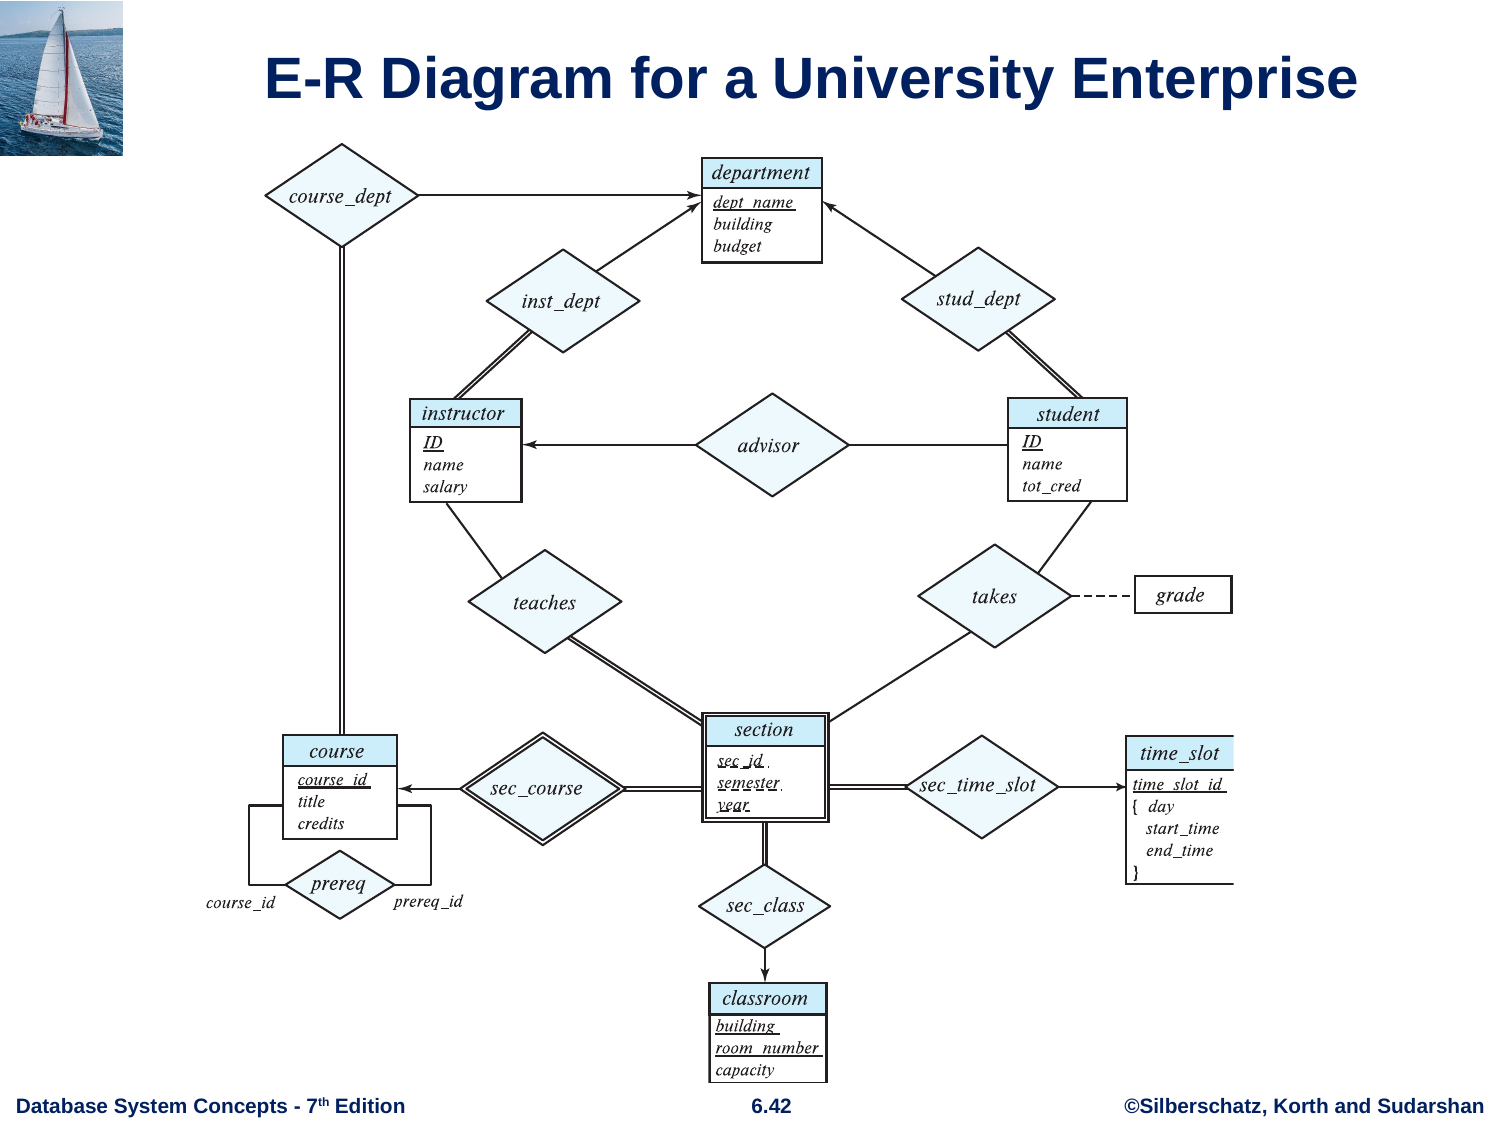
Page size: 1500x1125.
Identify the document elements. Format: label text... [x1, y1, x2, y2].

picture [0, 1, 123, 156]
picture [204, 141, 1266, 1084]
title E-R Diagram for a University Enterprise [121, 5, 1500, 119]
